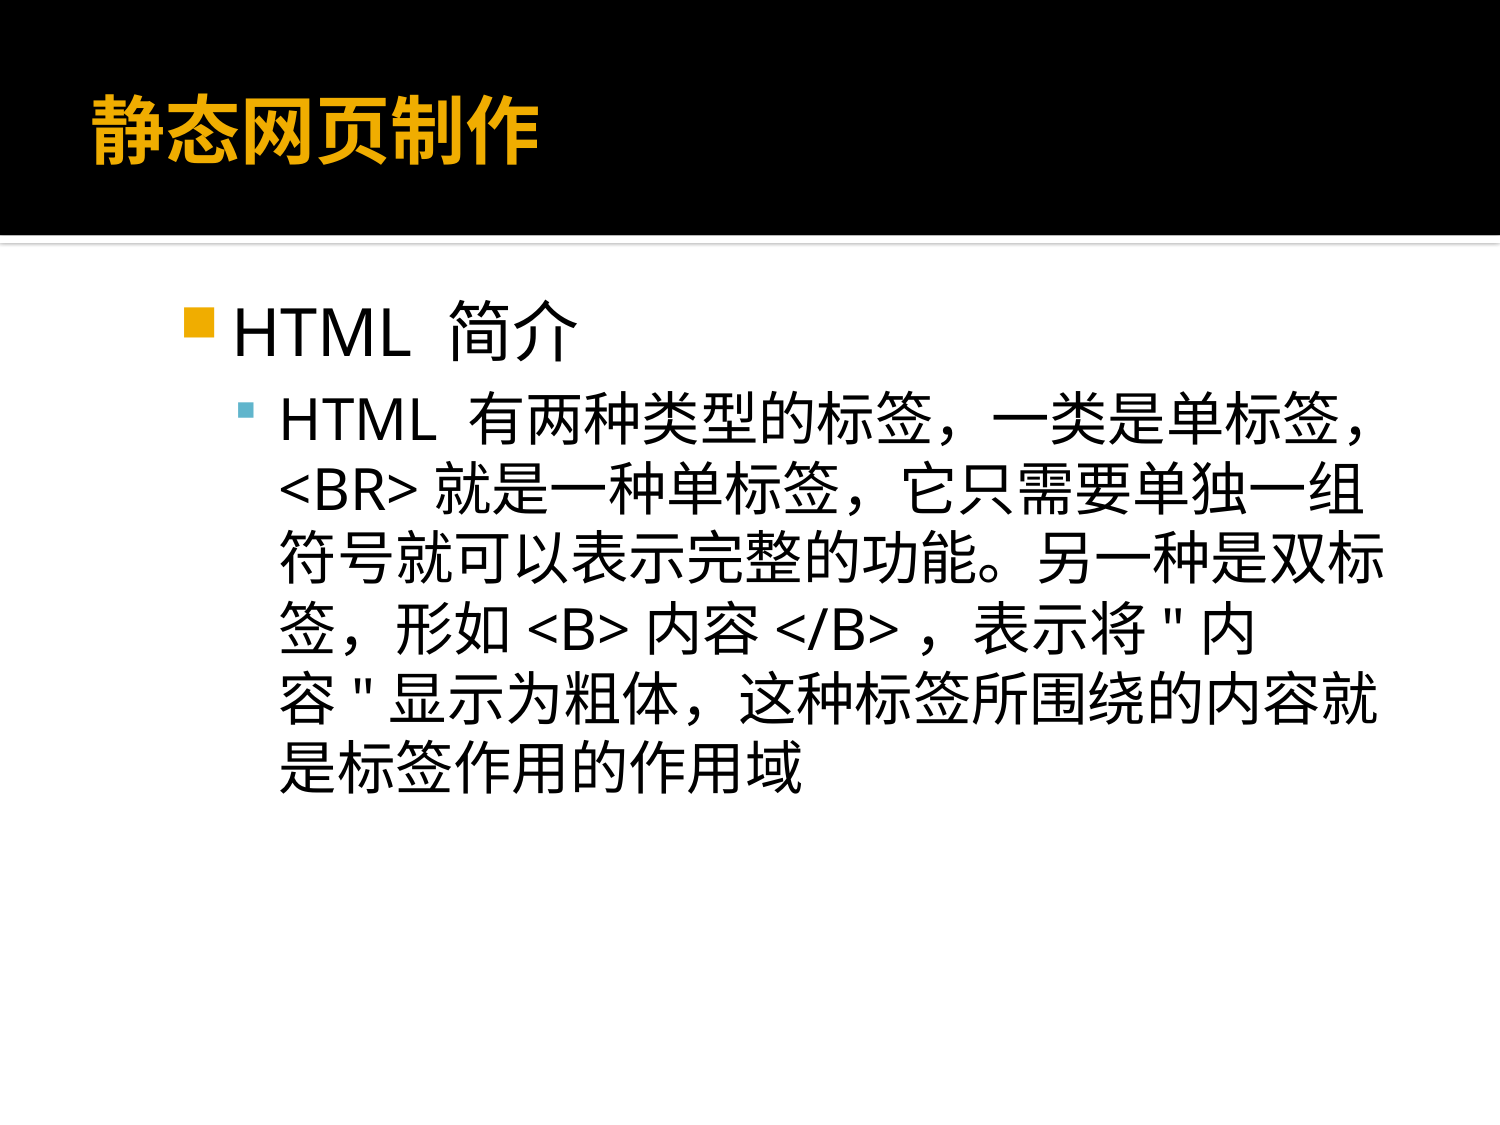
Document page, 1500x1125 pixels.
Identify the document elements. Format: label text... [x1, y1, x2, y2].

title 静态网页制作 [75, 25, 1425, 231]
list HTML 简介 HTML 有两种类型的标签，一类是单标签，<BR>就是一种单标签，它只需要单独一组符号就可以表示完整的功能。另一种是双标签，形如<B>内容</B>，表示将"内容"显示为粗体，这种标签所围绕的内容就是标签作用的作用域 [150, 275, 1403, 1055]
